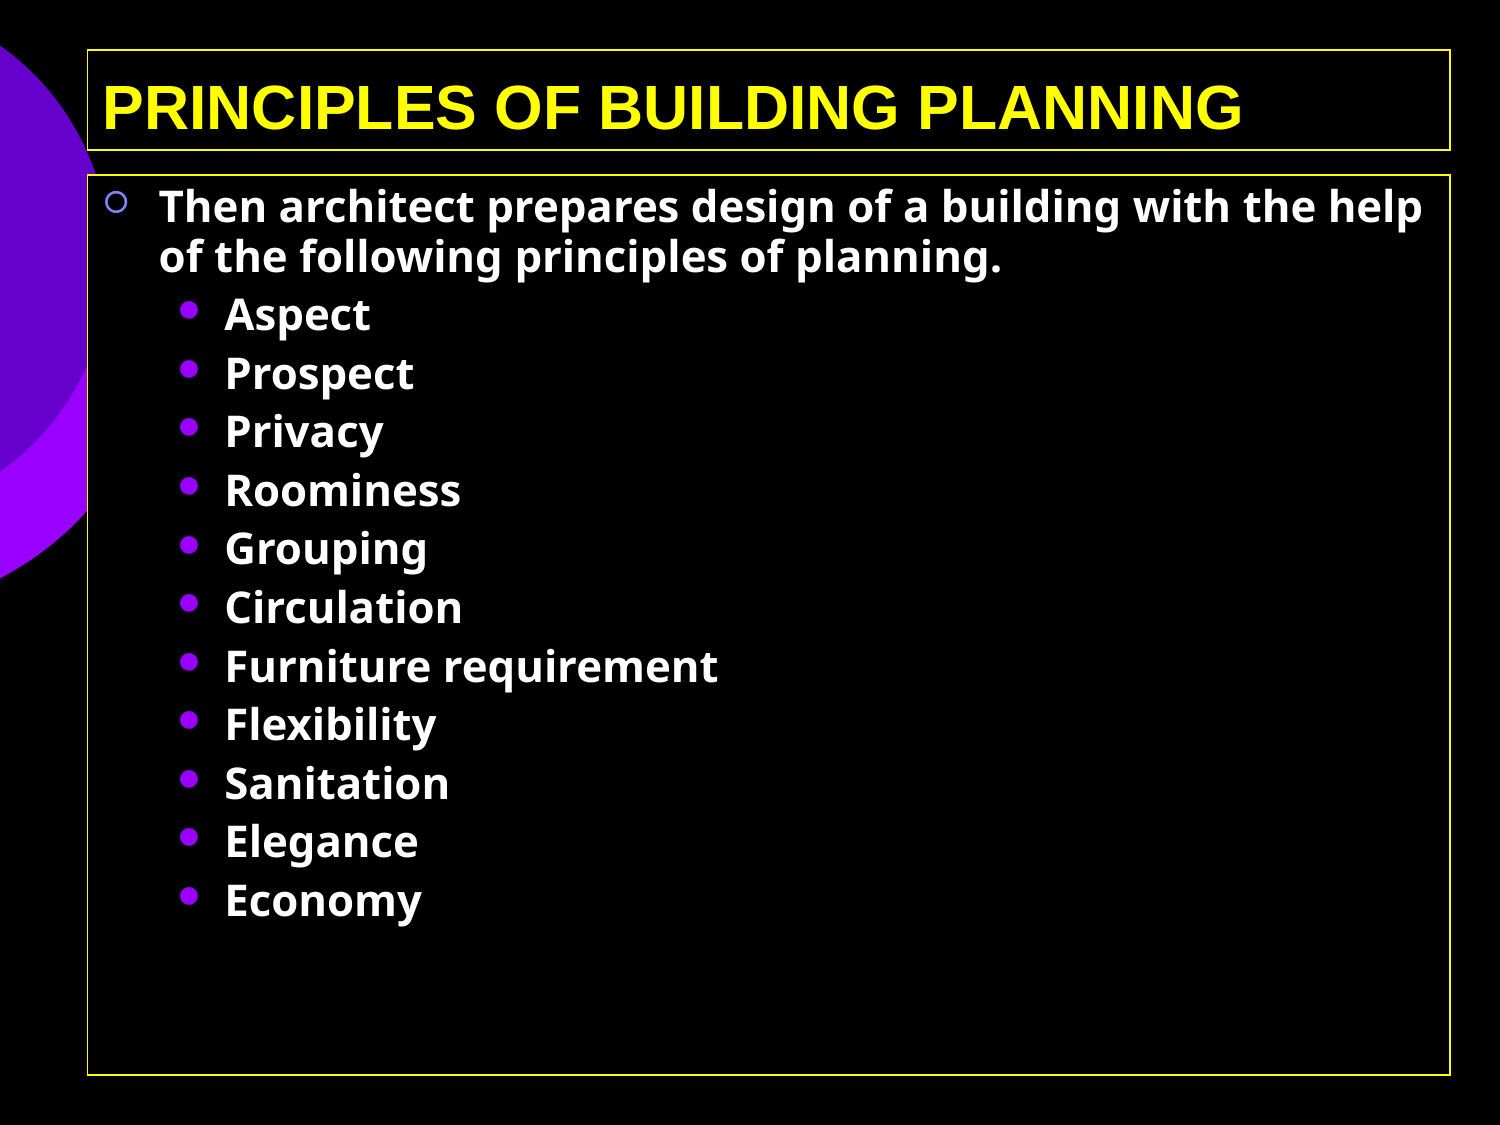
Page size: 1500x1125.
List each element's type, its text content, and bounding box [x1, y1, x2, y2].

list Then architect prepares design of a building with the help of the following principles of planning. Aspect Prospect Privacy Roominess Grouping Circulation Furniture requirement Flexibility Sanitation Elegance Economy [87, 174, 1451, 1076]
title PRINCIPLES OF BUILDING PLANNING [87, 49, 1451, 151]
